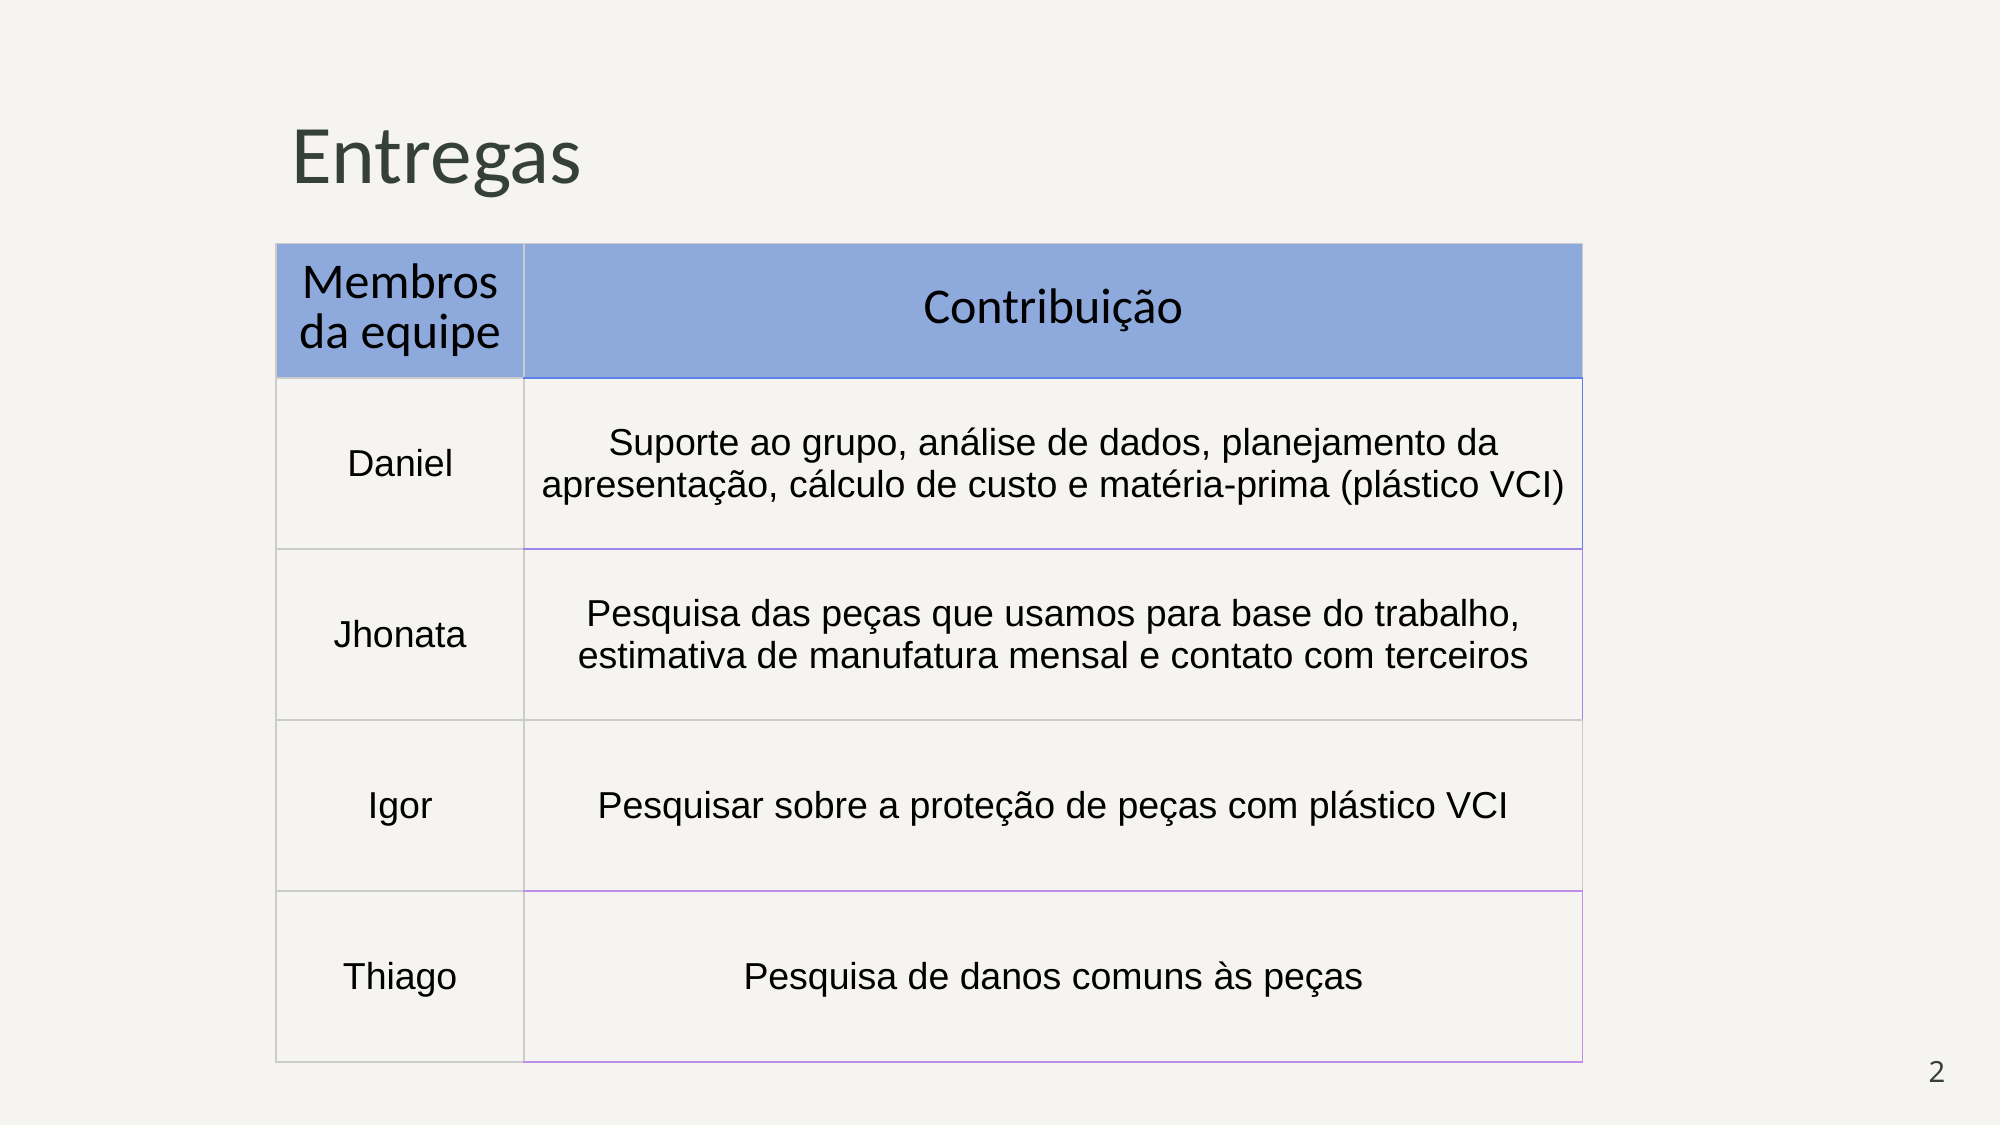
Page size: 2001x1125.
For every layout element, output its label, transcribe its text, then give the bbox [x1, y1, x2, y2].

table_cell Suporte ao grupo, análise de dados, planejamento da apresentação, cálculo de custo e matéria-prima (plástico VCI) [525, 379, 1582, 548]
title Entregas [276, 0, 2000, 208]
table_cell Igor [277, 721, 523, 890]
table_cell Thiago [277, 892, 523, 1061]
table_cell Jhonata [277, 550, 523, 719]
table_header Membros da equipe [277, 244, 523, 377]
table_cell Pesquisar sobre a proteção de peças com plástico VCI [525, 721, 1582, 890]
table_cell Pesquisa de danos comuns às peças [525, 892, 1582, 1061]
table_cell Pesquisa das peças que usamos para base do trabalho, estimativa de manufatura mensal e contato com terceiros [525, 550, 1582, 719]
table_header Contribuição [525, 244, 1582, 377]
slide_number 2 [1875, 1042, 1961, 1103]
table_cell Daniel [277, 379, 523, 548]
